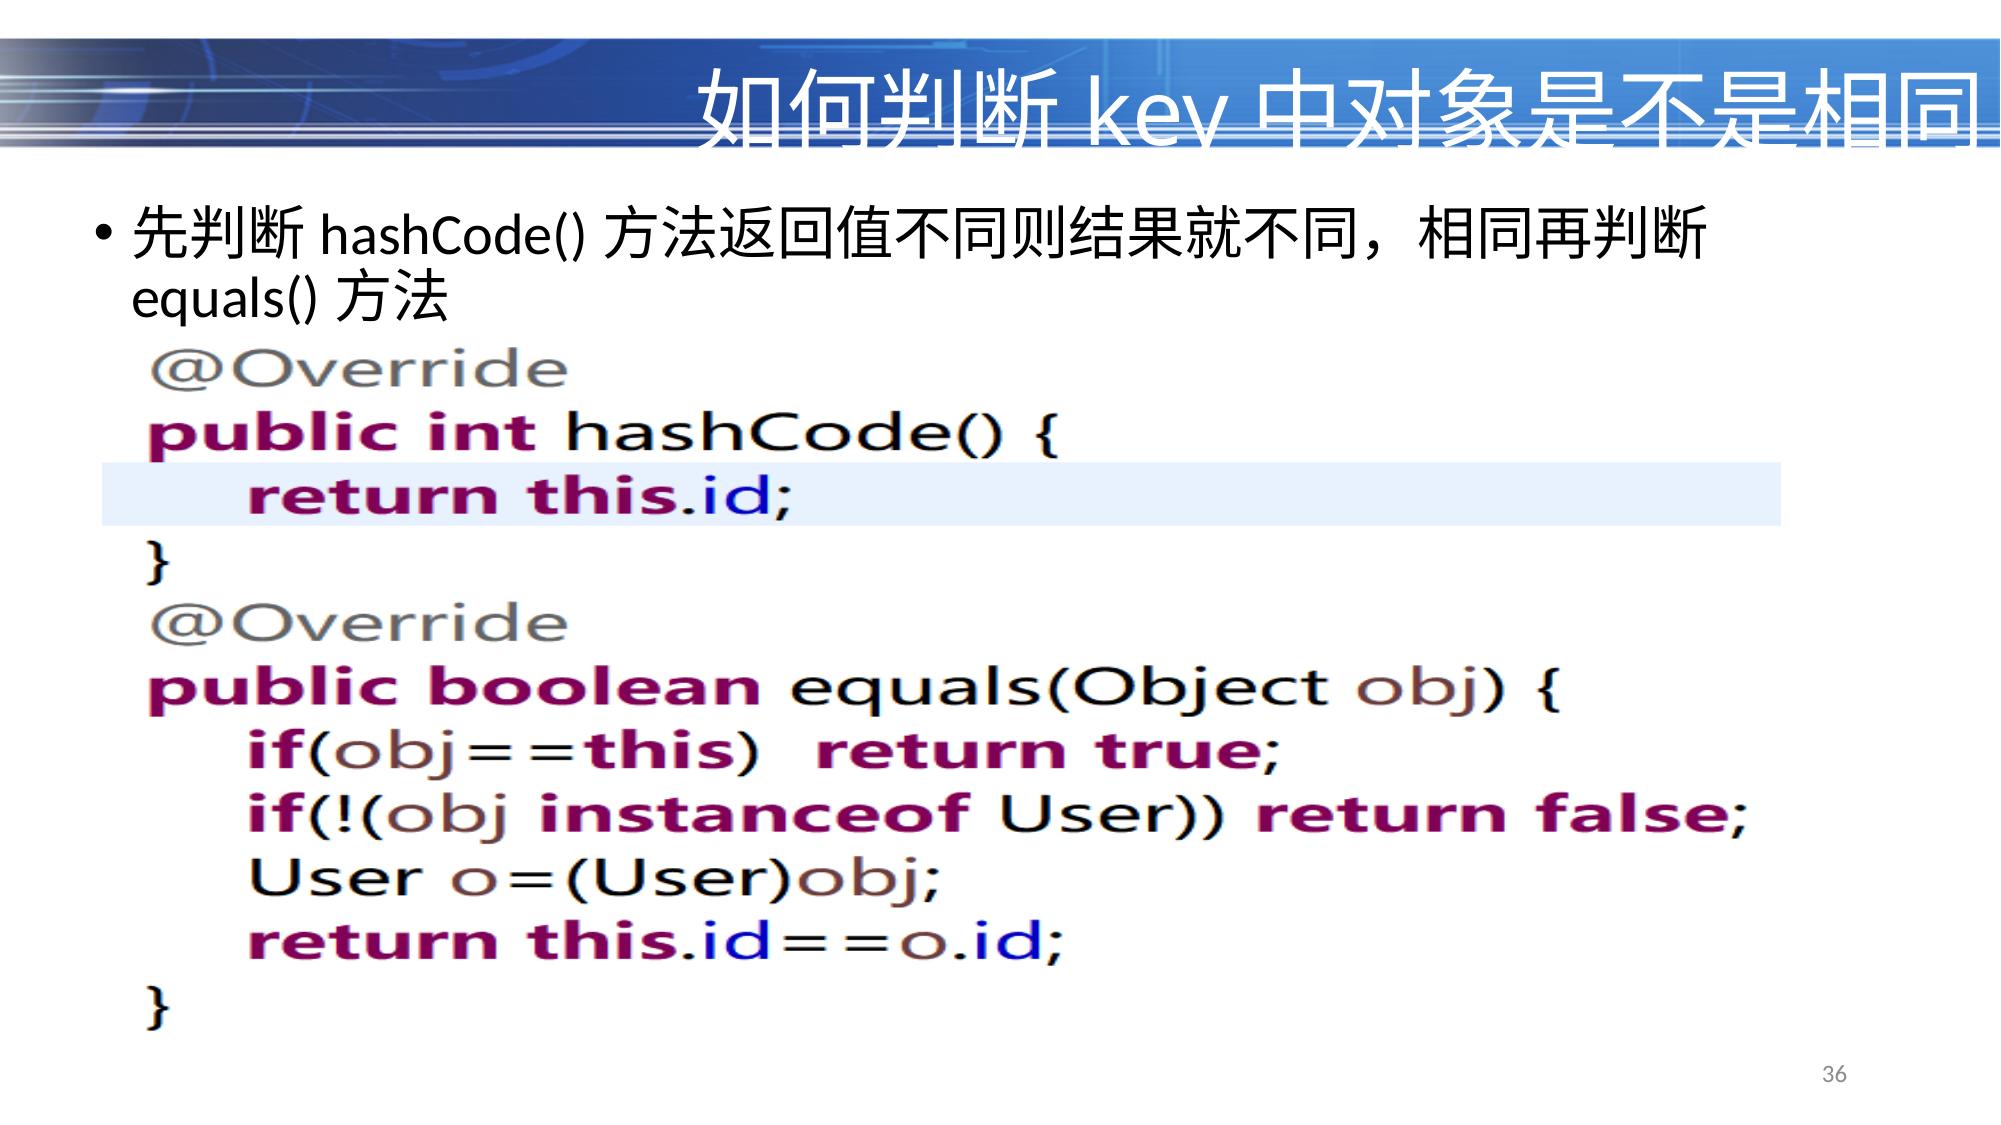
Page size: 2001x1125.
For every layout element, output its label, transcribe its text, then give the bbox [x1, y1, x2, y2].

list 先判断hashCode()方法返回值不同则结果就不同，相同再判断equals()方法 [78, 196, 1919, 911]
slide_number 36 [1412, 1042, 1863, 1103]
picture [102, 342, 1781, 1043]
title 如何判断key中对象是不是相同 [275, 7, 2000, 225]
